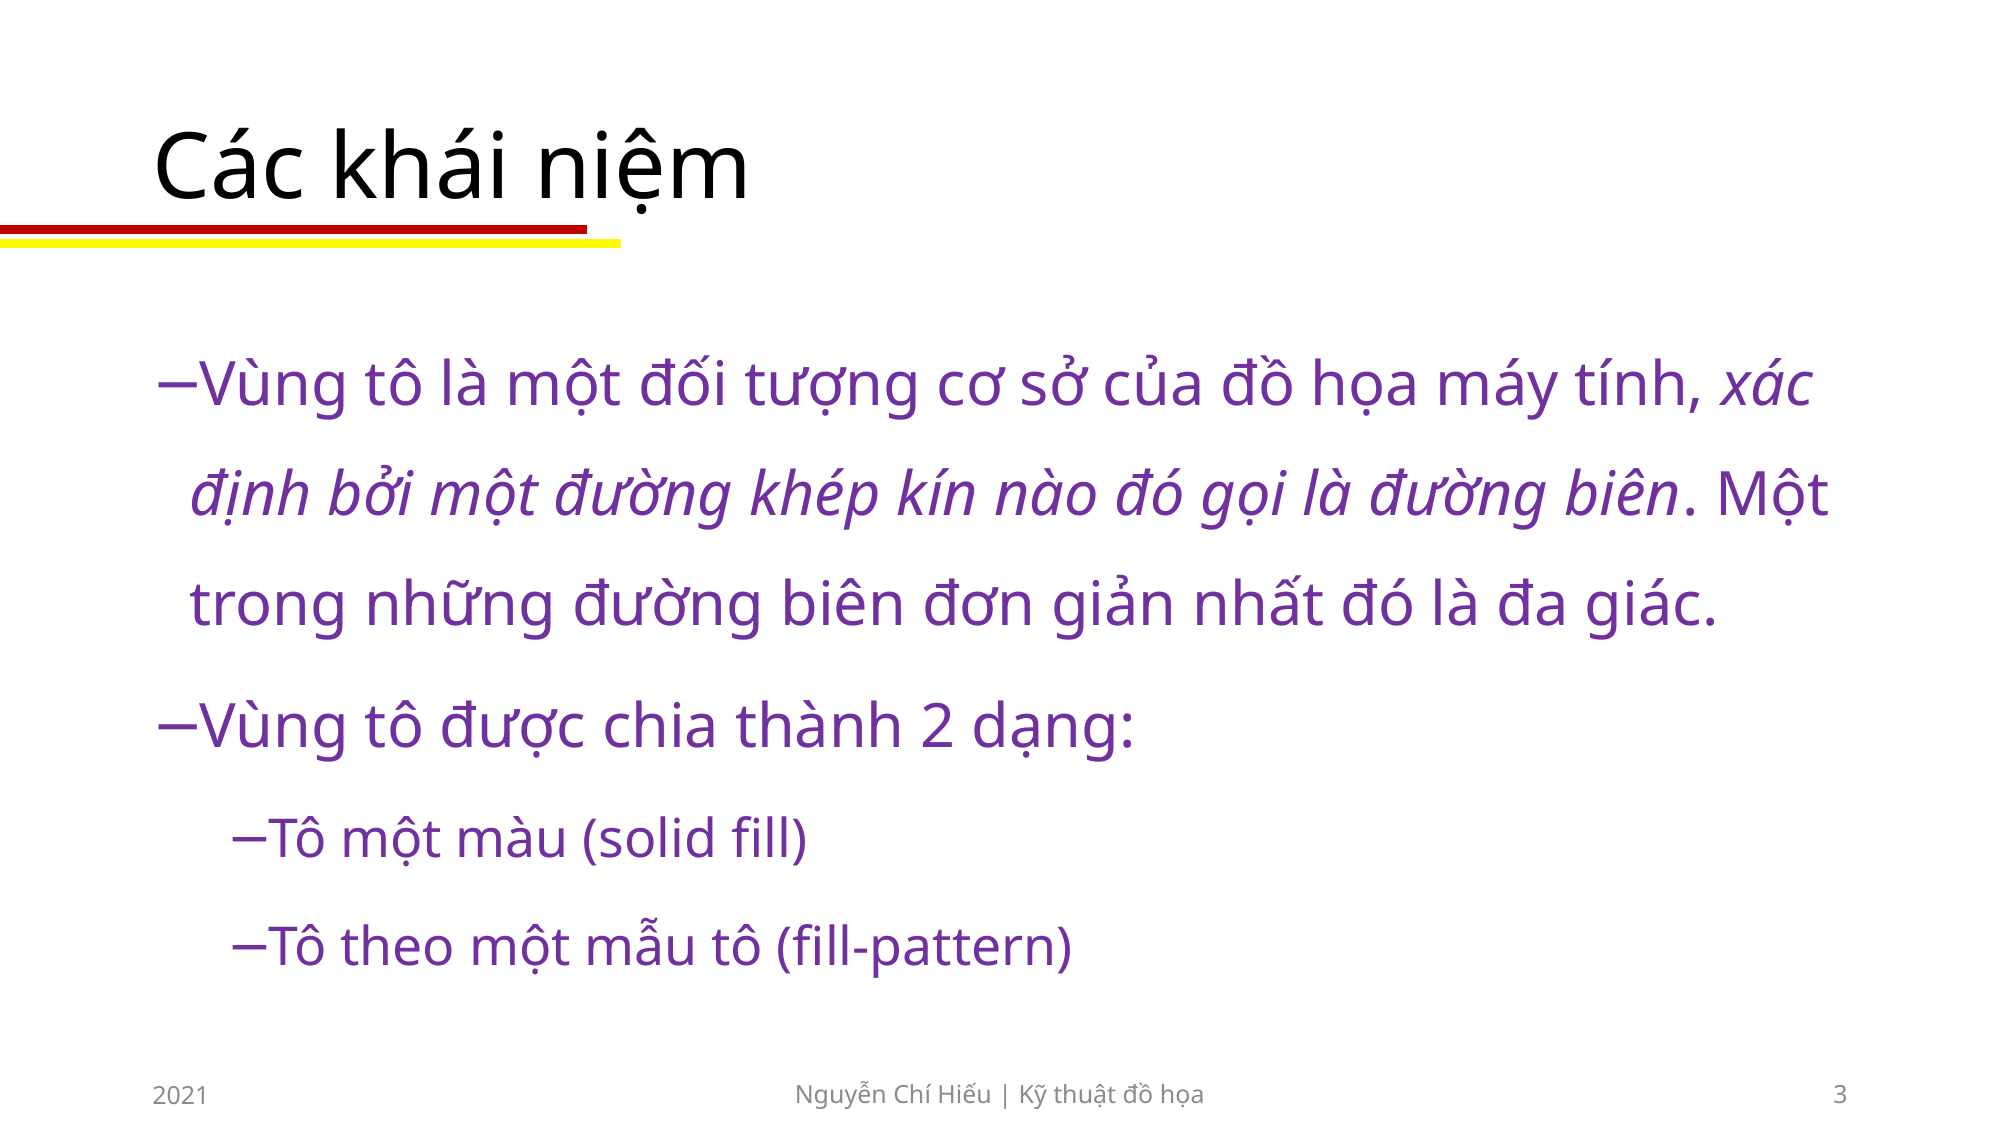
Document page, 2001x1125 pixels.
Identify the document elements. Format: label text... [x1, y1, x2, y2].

title Các khái niệm [137, 59, 1863, 278]
footer Nguyễn Chí Hiếu | Kỹ thuật đồ họa [662, 1065, 1338, 1125]
slide_number 2021 [137, 1065, 588, 1125]
list Vùng tô là một đối tượng cơ sở của đồ họa máy tính, xác định bởi một đường khép kín nào đó gọi là đường biên. Một trong những đường biên đơn giản nhất đó là đa giác. Vùng tô được chia thành 2 dạng: Tô một màu (solid fill) Tô theo một mẫu tô (fill-pattern) [137, 299, 1863, 1066]
slide_number 3 [1412, 1065, 1863, 1125]
